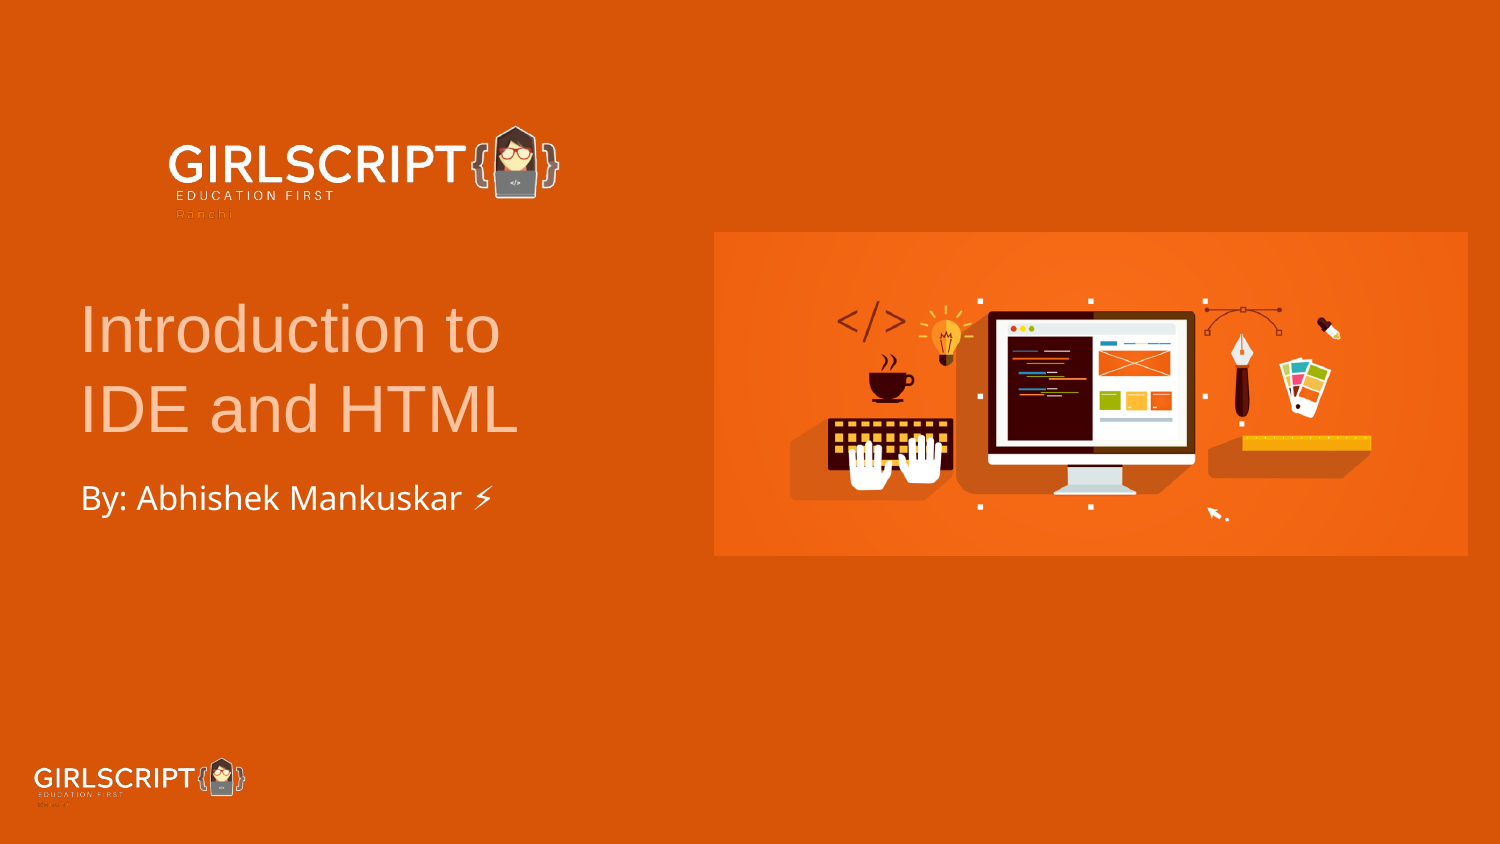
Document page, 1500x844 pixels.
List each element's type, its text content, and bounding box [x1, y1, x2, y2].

picture [15, 9, 1468, 556]
subtitle By: Abhishek Mankuskar ⚡ [80, 476, 697, 606]
title Introduction to IDE and HTML [79, 403, 709, 446]
picture [0, 696, 349, 844]
